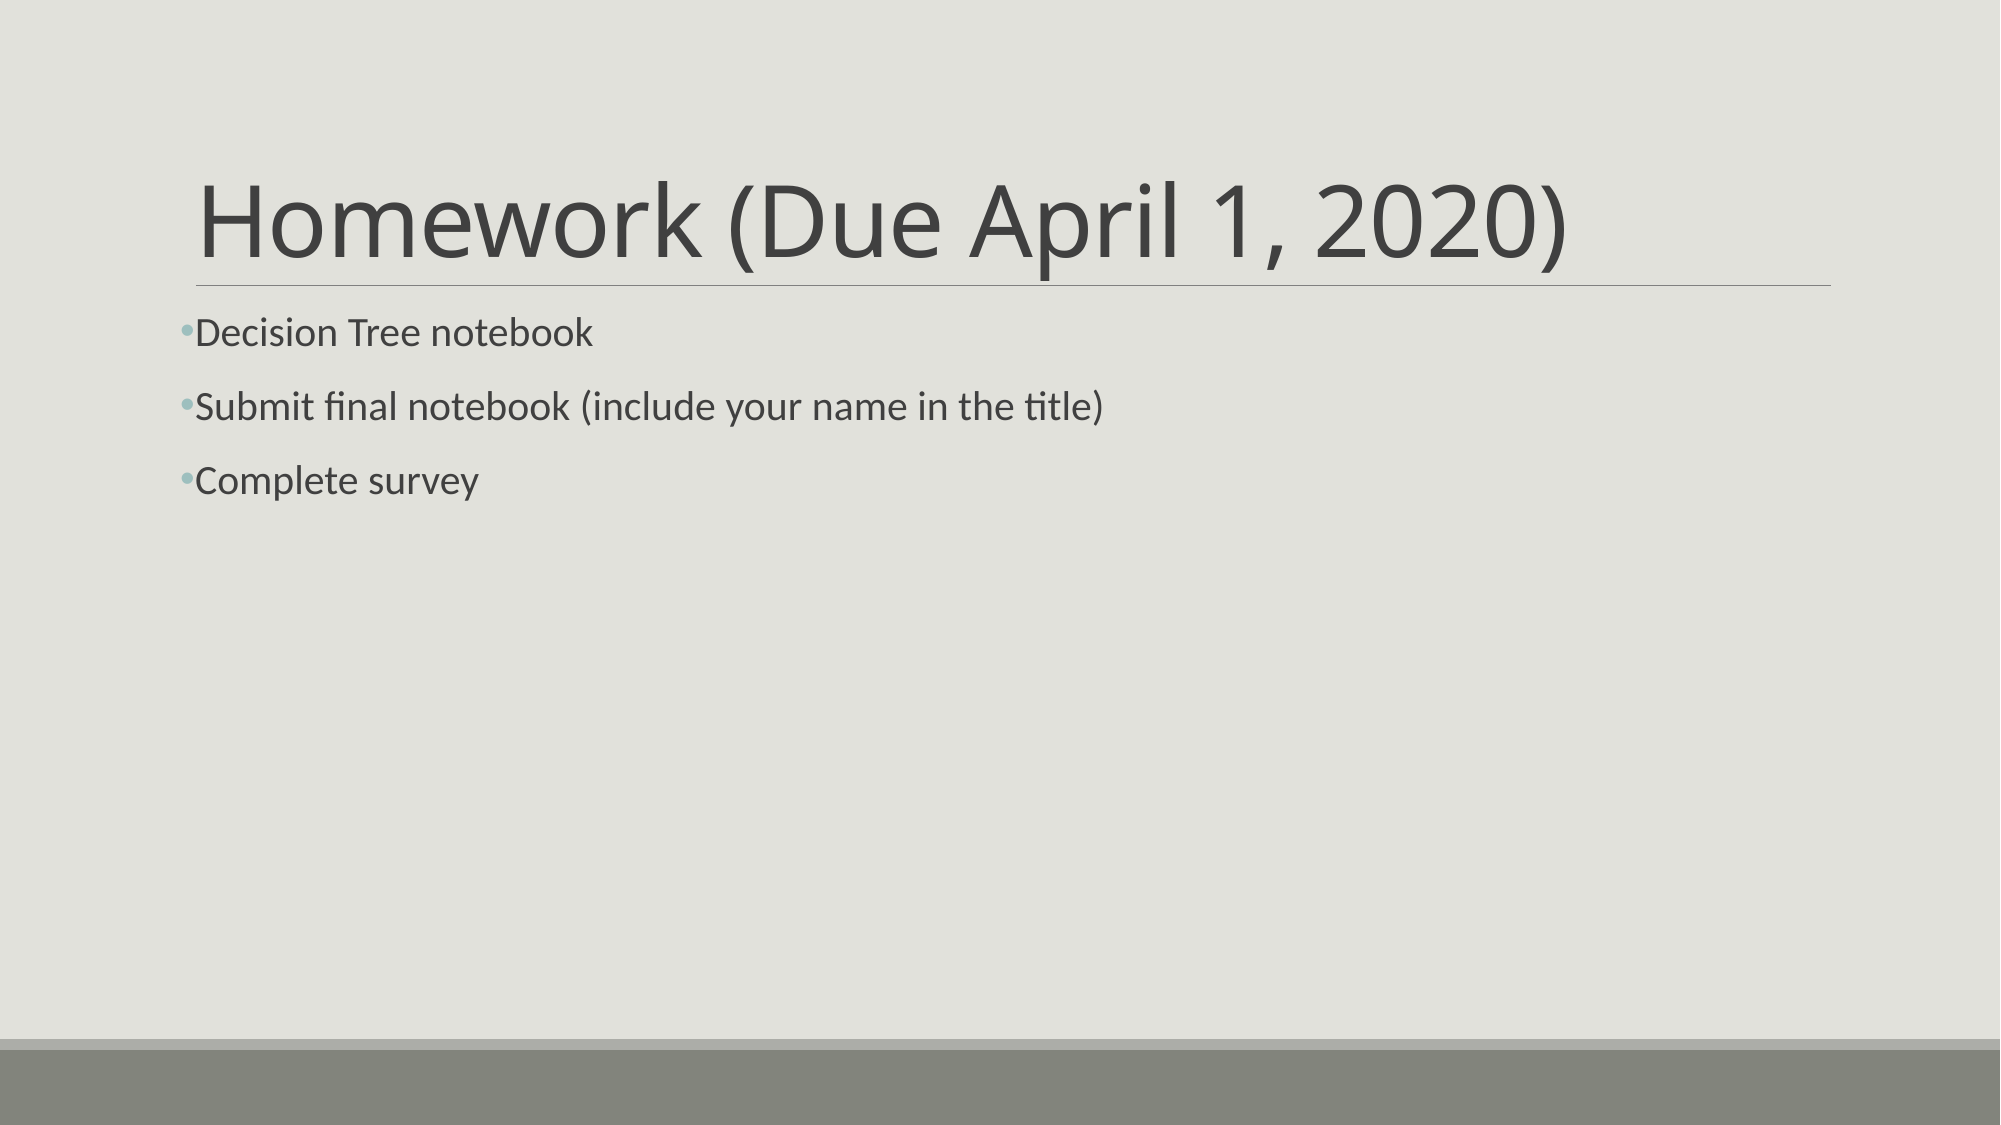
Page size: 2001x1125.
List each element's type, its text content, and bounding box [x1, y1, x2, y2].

title Homework (Due April 1, 2020) [180, 47, 1830, 285]
list Decision Tree notebook Submit final notebook (include your name in the title) Complete survey [180, 302, 1830, 963]
